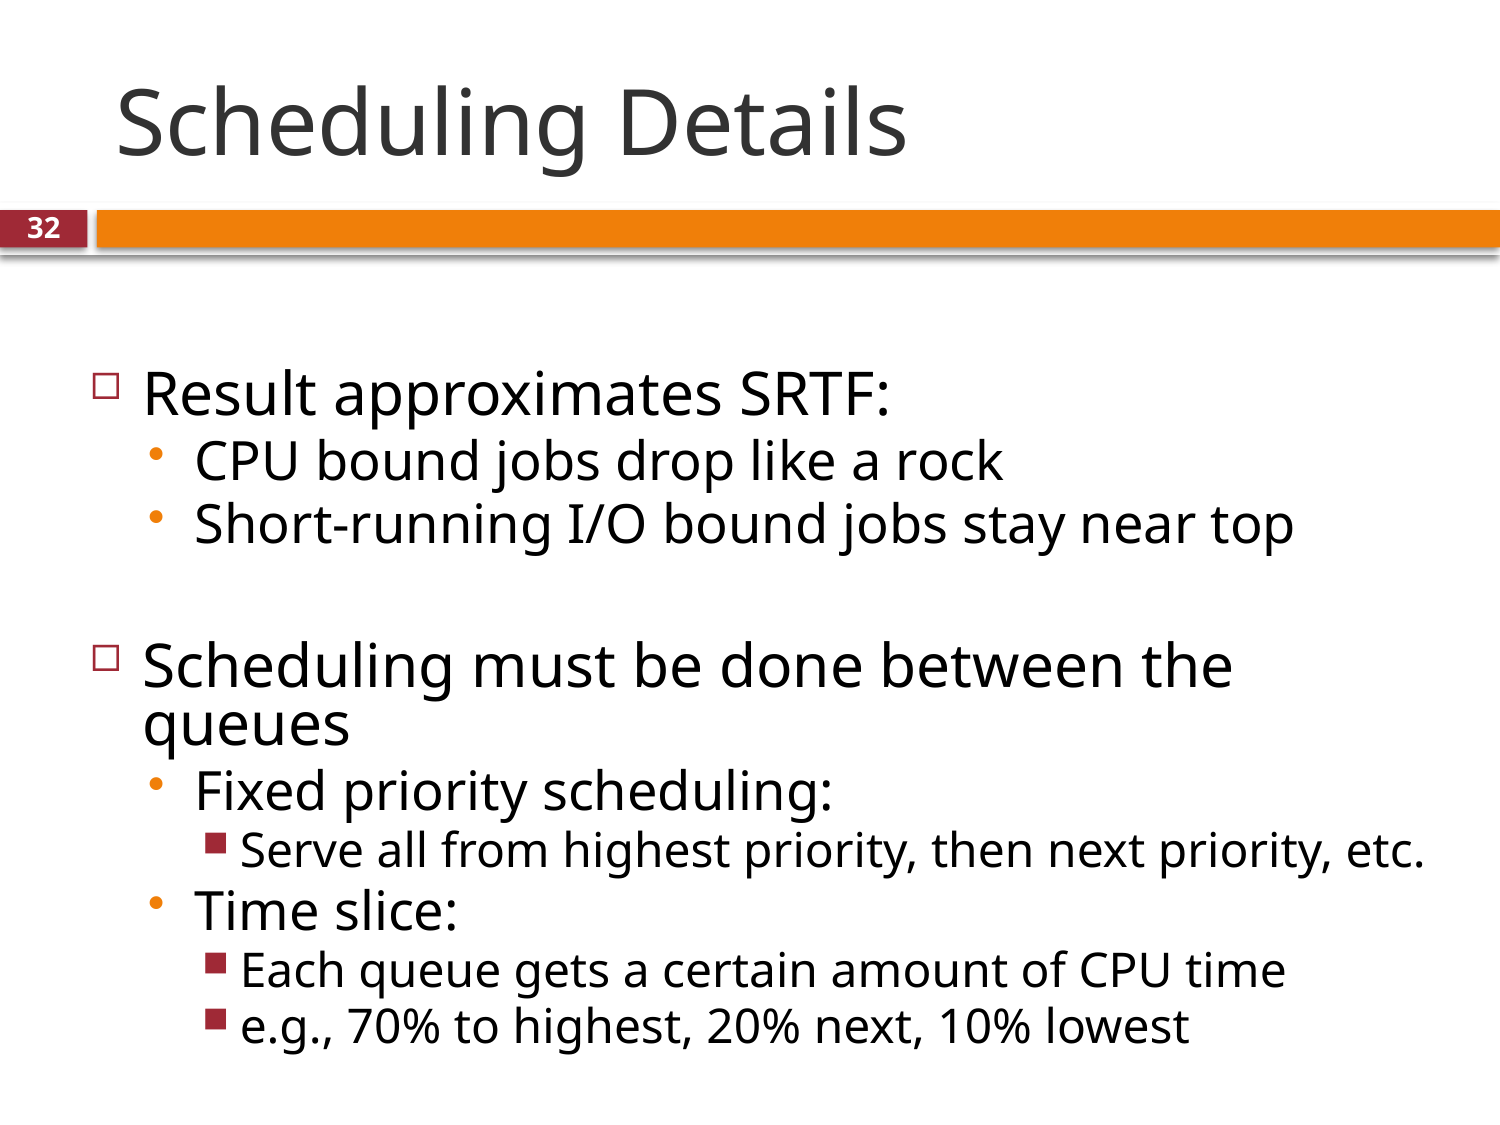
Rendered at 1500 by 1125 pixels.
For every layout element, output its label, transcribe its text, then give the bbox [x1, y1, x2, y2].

list Result approximates SRTF: CPU bound jobs drop like a rock Short-running I/O bound jobs stay near top Scheduling must be done between the queues Fixed priority scheduling: Serve all from highest priority, then next priority, etc. Time slice: Each queue gets a certain amount of CPU time e.g., 70% to highest, 20% next, 10% lowest [75, 275, 1475, 1100]
slide_number 32 [0, 208, 88, 249]
title Scheduling Details [100, 37, 1438, 200]
